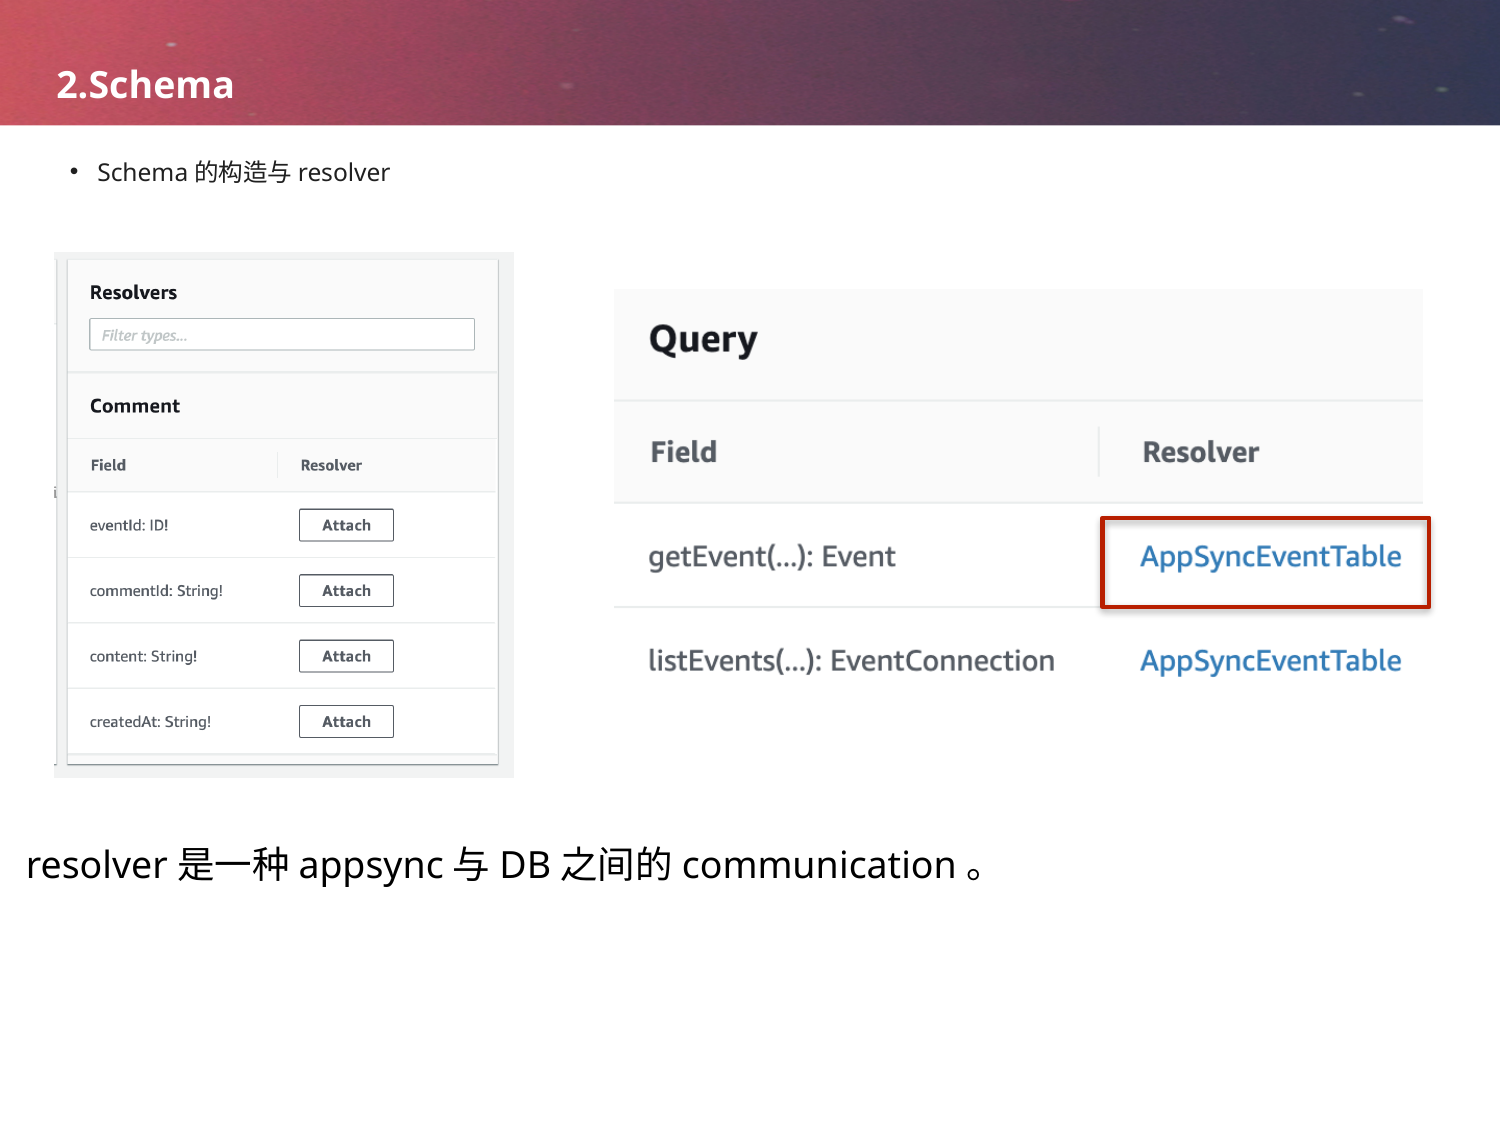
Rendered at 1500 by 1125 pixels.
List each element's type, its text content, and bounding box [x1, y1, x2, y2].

list Schema的构造与resolver [54, 149, 634, 197]
picture [614, 288, 1423, 705]
picture [54, 252, 514, 778]
picture [0, 0, 1500, 125]
title 2.Schema [41, 53, 1392, 114]
text_box resolver是一种appsync与DB之间的communication。 [18, 833, 1012, 894]
